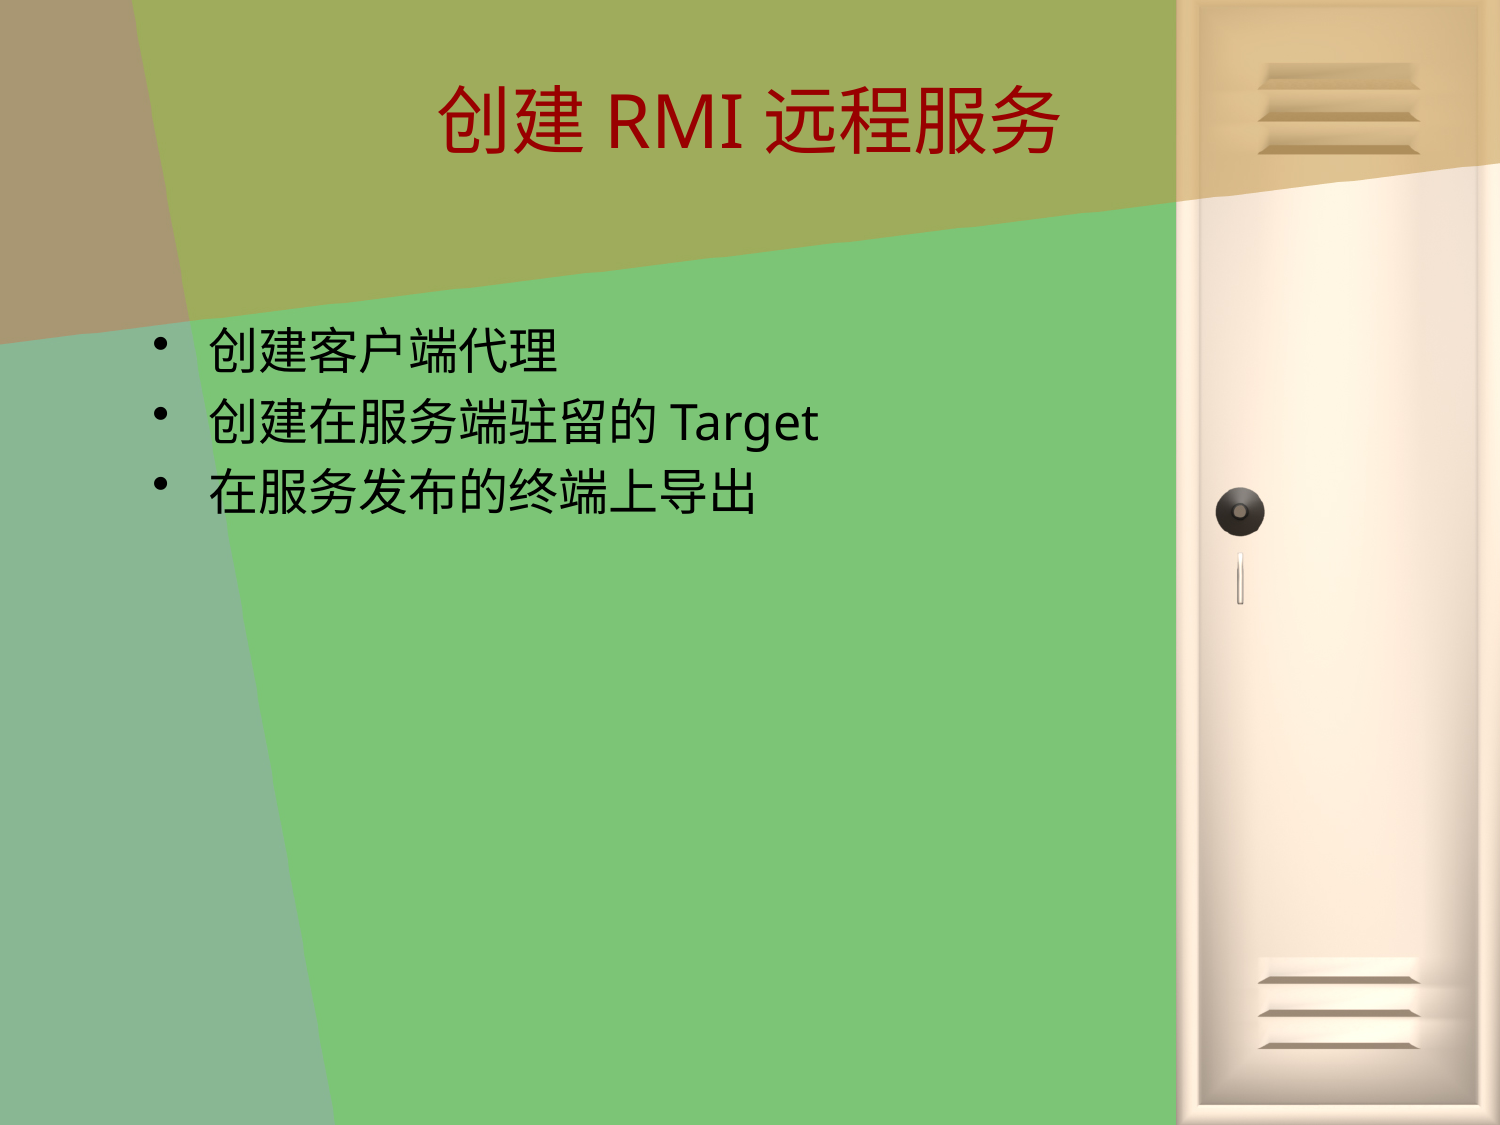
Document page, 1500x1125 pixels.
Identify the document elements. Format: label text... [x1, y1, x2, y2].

list 创建客户端代理 创建在服务端驻留的Target 在服务发布的终端上导出 [137, 312, 1426, 987]
title 创建RMI远程服务 [74, 24, 1426, 213]
picture [0, 0, 1500, 1125]
